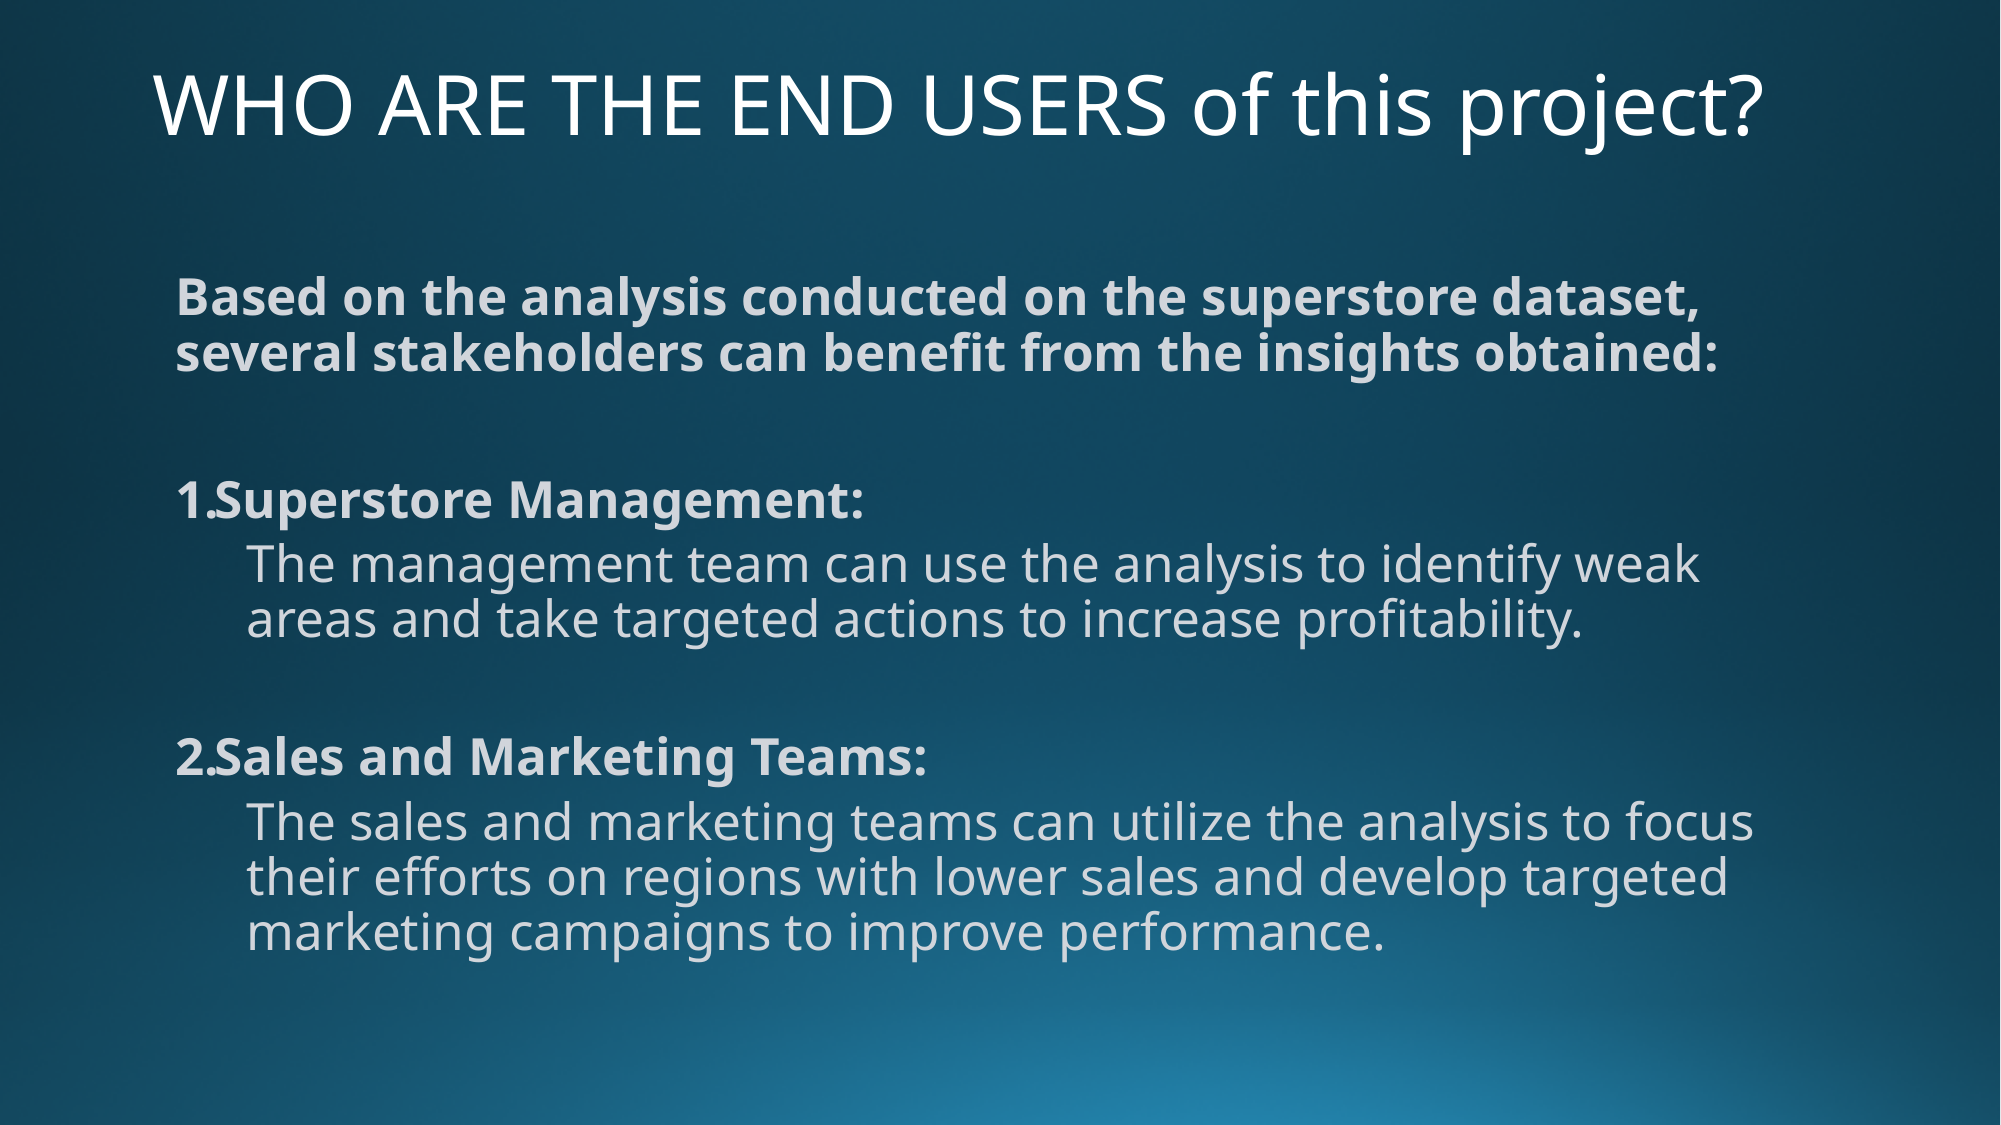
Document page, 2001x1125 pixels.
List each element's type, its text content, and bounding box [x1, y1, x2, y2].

list Based on the analysis conducted on the superstore dataset, several stakeholders can benefit from the insights obtained: Superstore Management: The management team can use the analysis to identify weak areas and take targeted actions to increase profitability. Sales and Marketing Teams: The sales and marketing teams can utilize the analysis to focus their efforts on regions with lower sales and develop targeted marketing campaigns to improve performance. [160, 264, 1840, 978]
picture [0, 0, 2001, 1125]
title WHO ARE THE END USERS of this project? [137, 0, 1863, 218]
